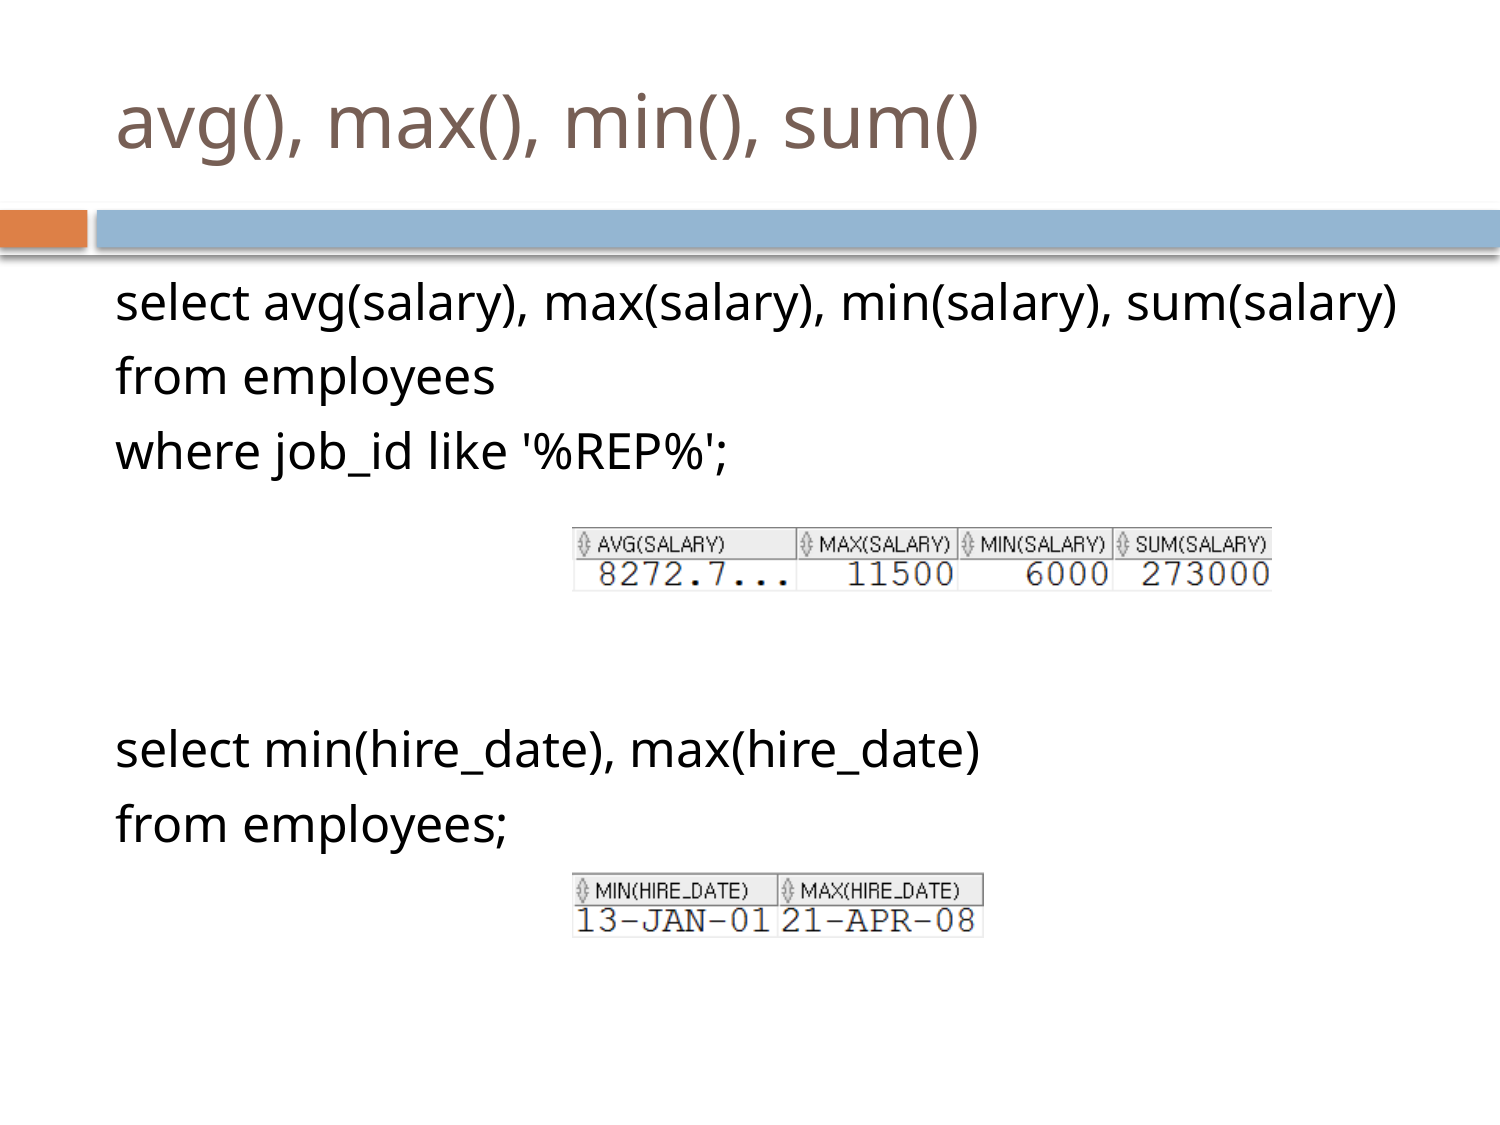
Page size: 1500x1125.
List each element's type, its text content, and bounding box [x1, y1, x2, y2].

picture [572, 871, 985, 939]
title avg(), max(), min(), sum() [100, 37, 1438, 200]
picture [572, 526, 1272, 595]
list select avg(salary), max(salary), min(salary), sum(salary) from employees where job_id like '%REP%'; select min(hire_date), max(hire_date) from employees; [100, 262, 1438, 1000]
